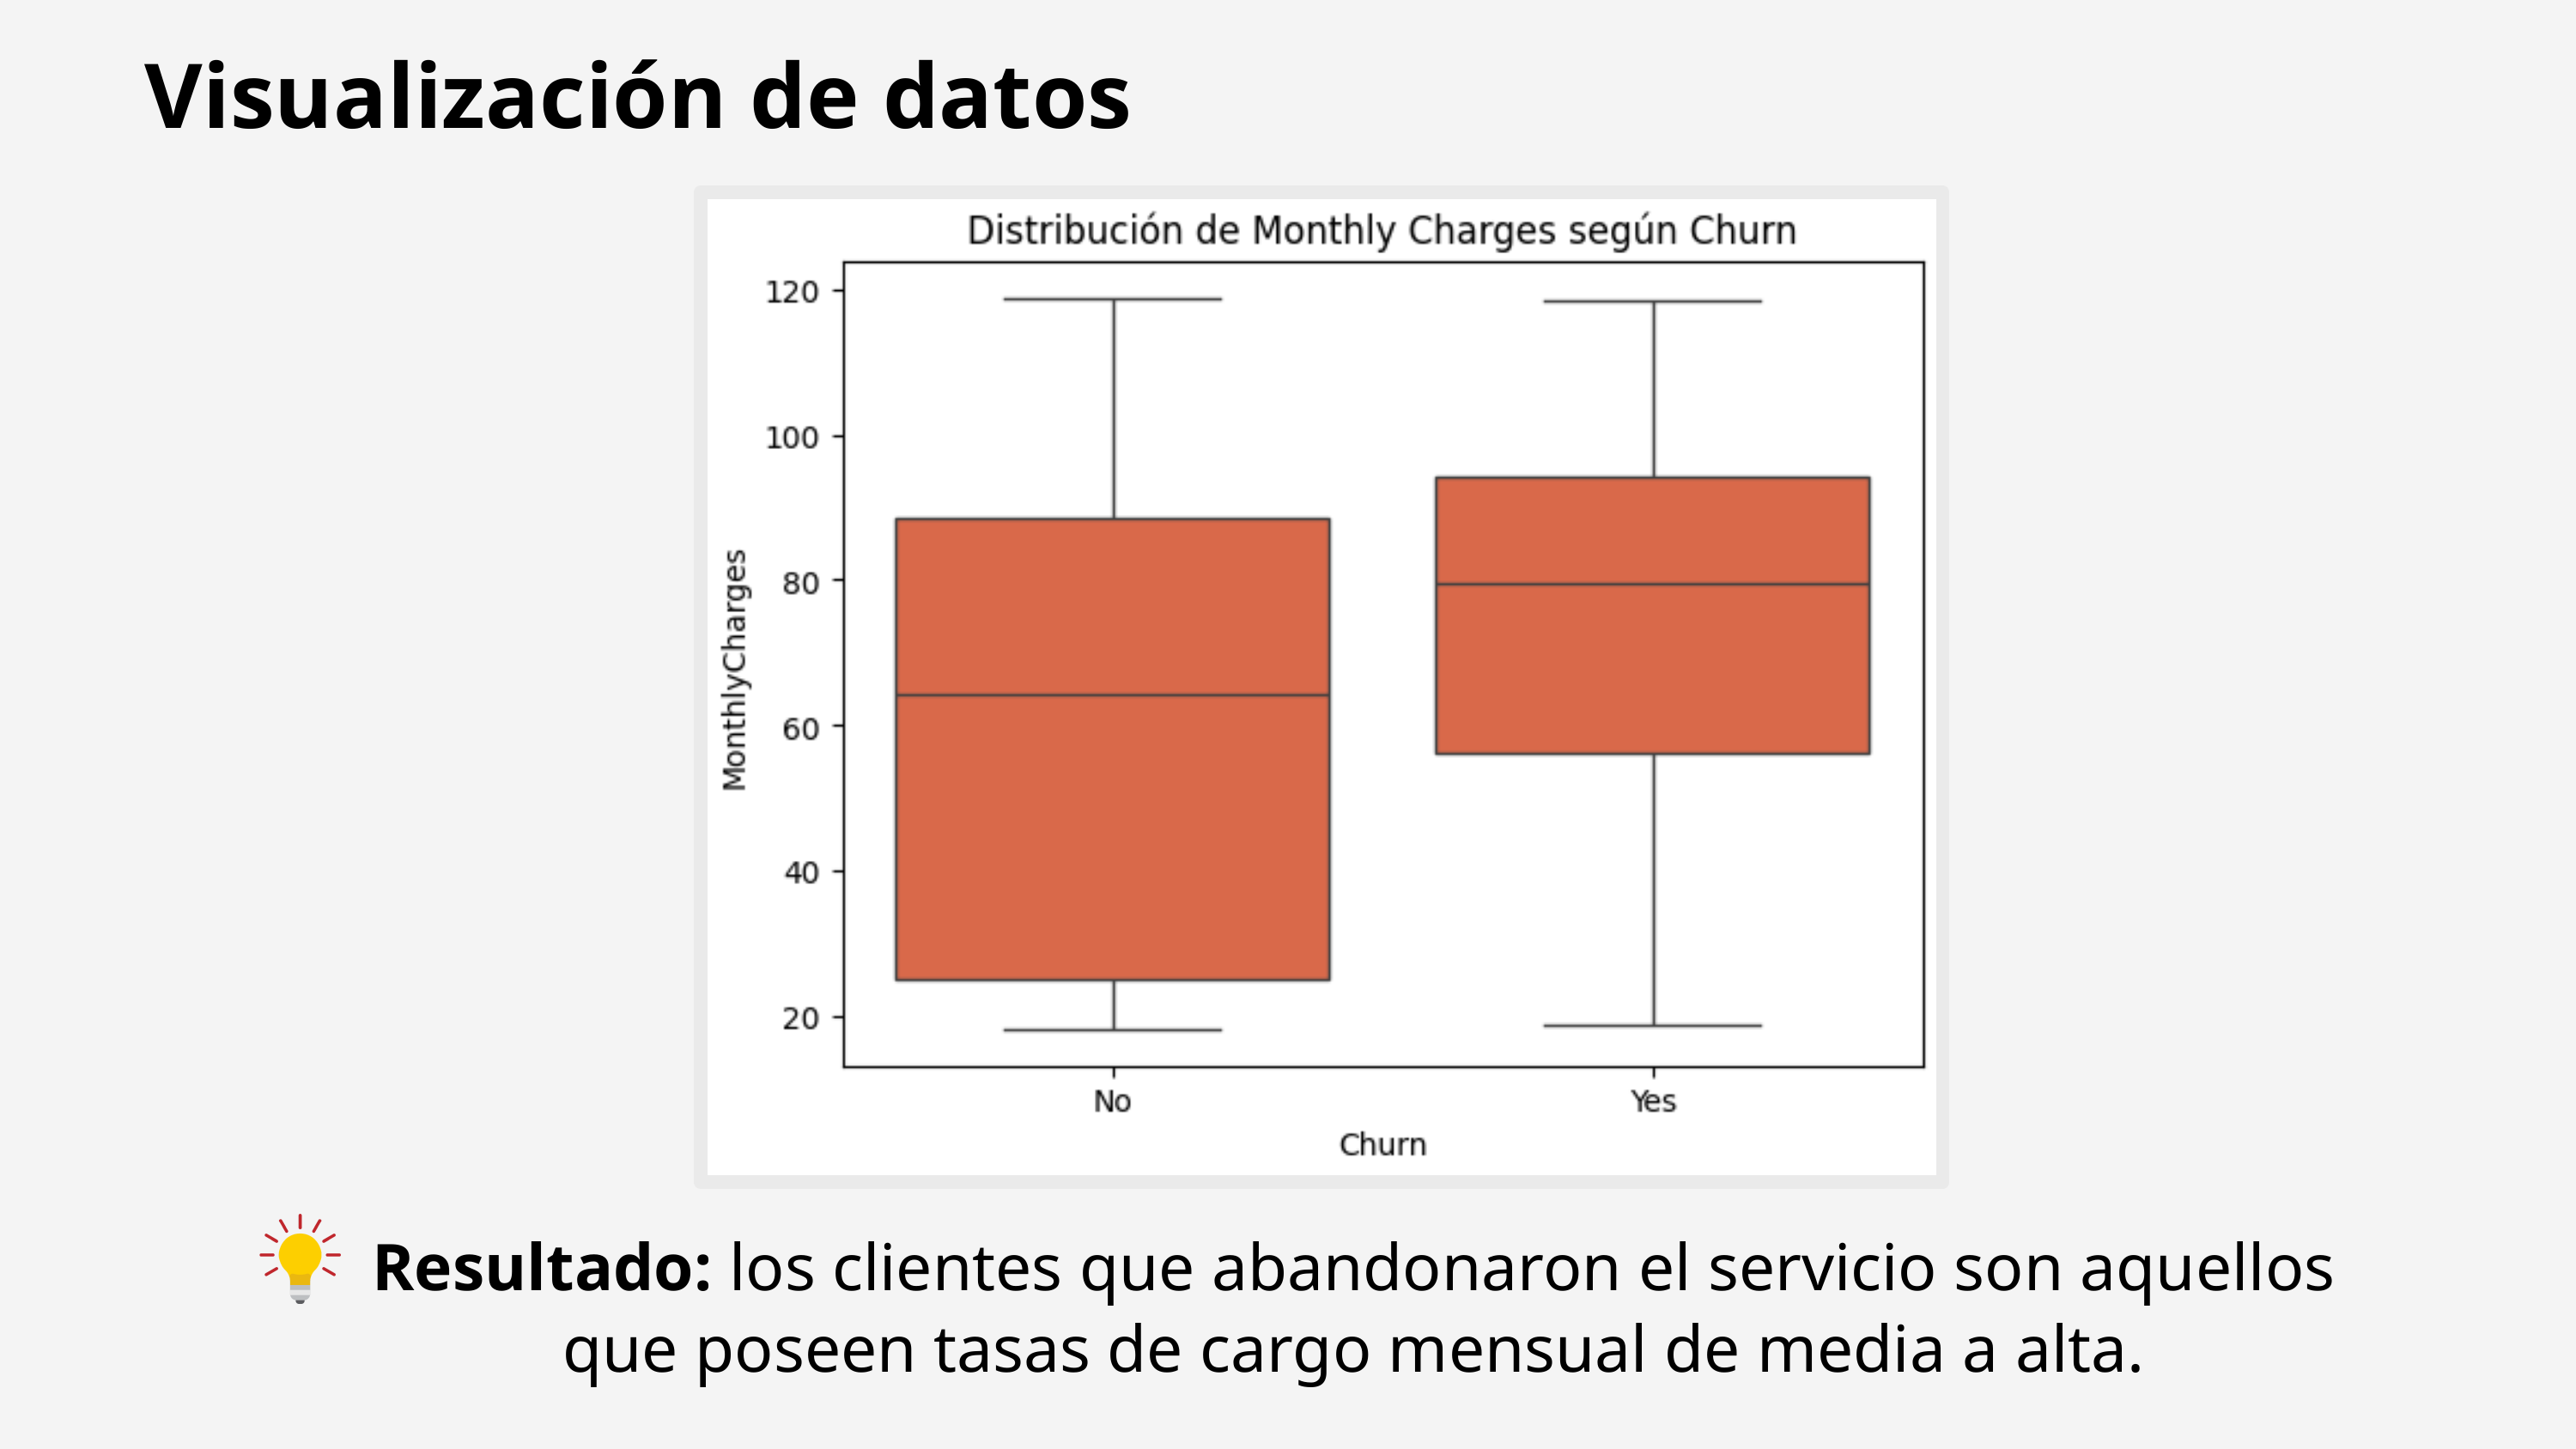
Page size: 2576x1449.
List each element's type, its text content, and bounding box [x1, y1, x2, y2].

text_box [700, 192, 1943, 1183]
text_box [259, 1214, 341, 1304]
text_box Visualización de datos [144, 33, 2432, 147]
text_box Resultado: los clientes que abandonaron el servicio son aquellos que poseen tasas de cargo mensual de media a alta. [340, 1222, 2368, 1385]
